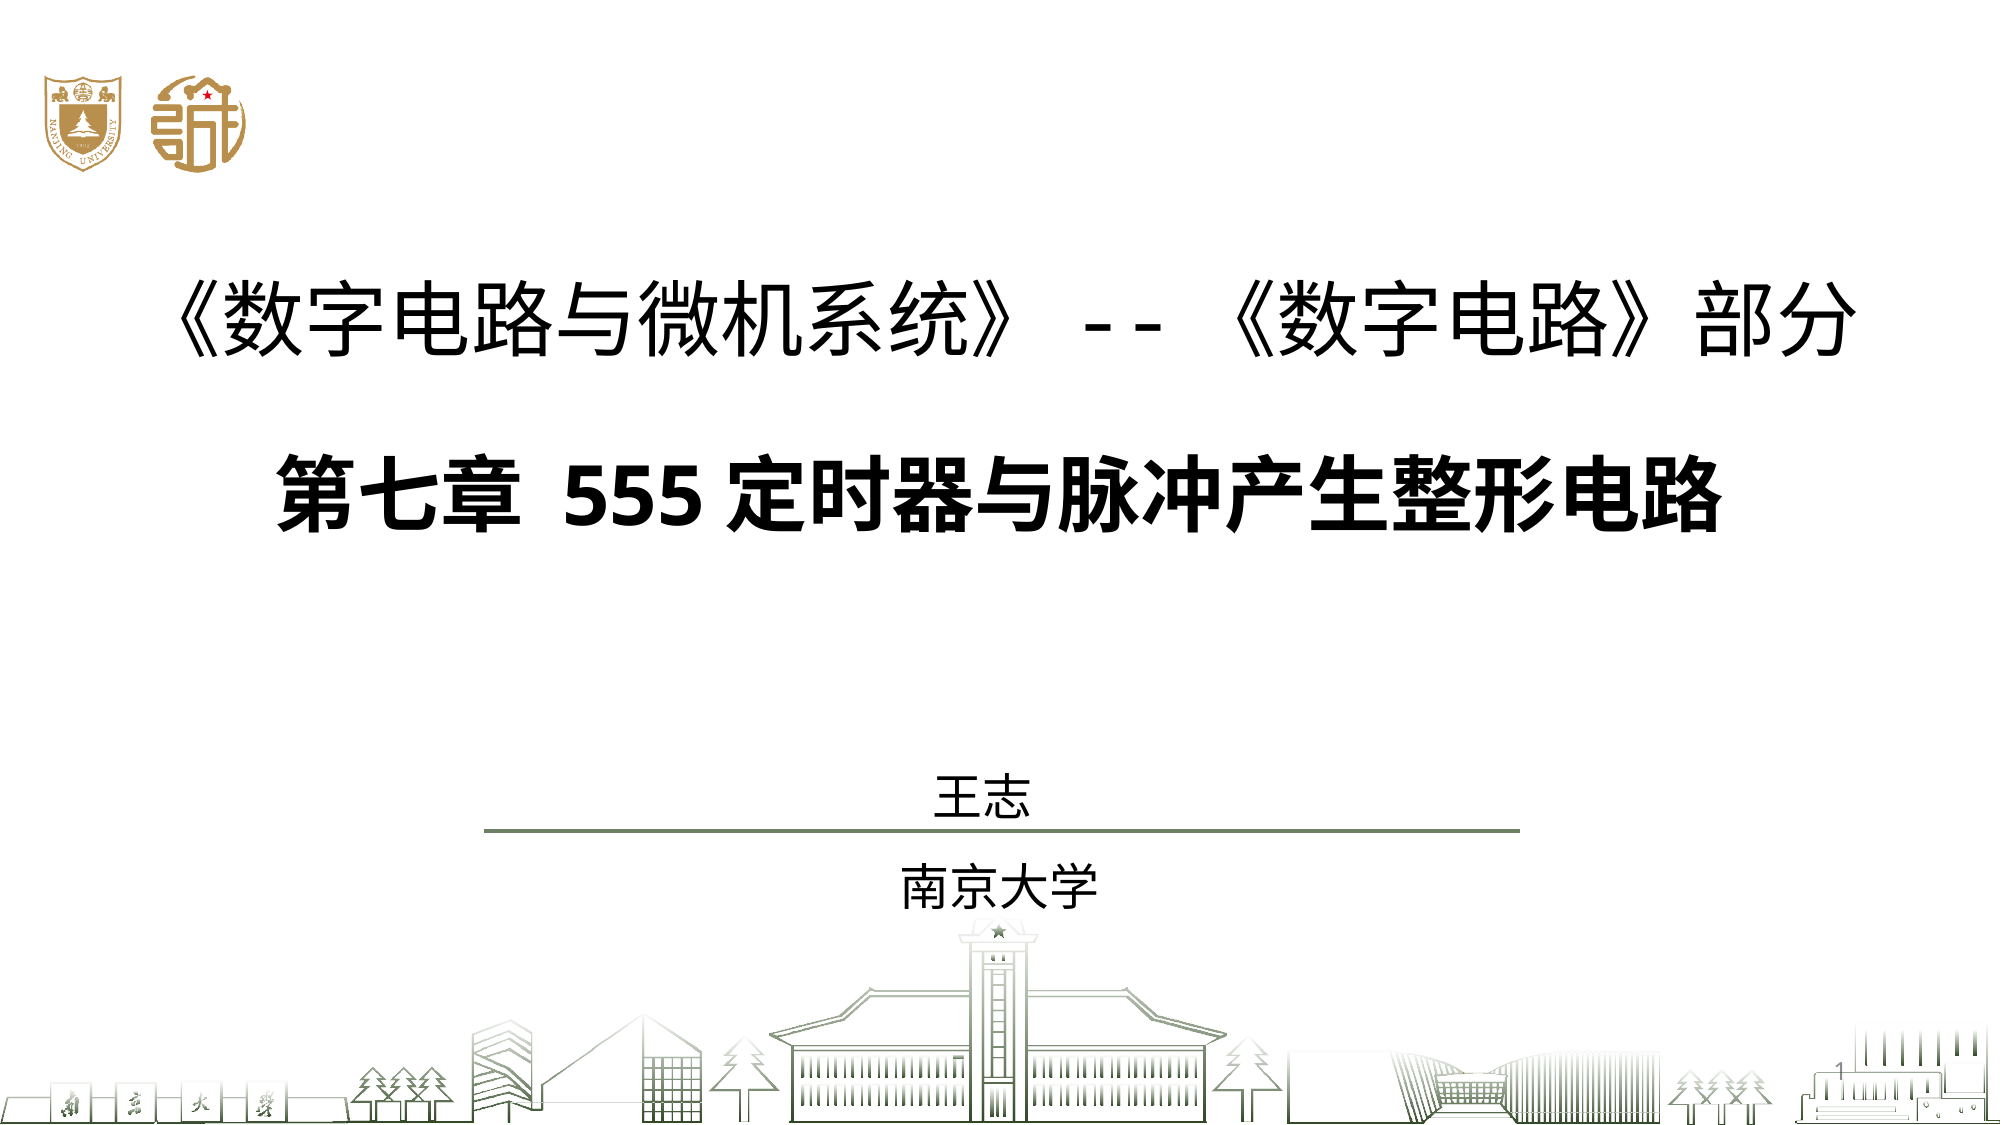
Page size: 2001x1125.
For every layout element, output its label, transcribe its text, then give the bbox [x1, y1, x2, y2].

text_box 王志 南京大学 [0, 728, 2000, 914]
picture [0, 0, 262, 299]
text_box 《数字电路与微机系统》--《数字电路》部分 第七章 555定时器与脉冲产生整形电路 [0, 209, 1999, 549]
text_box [0, 914, 2000, 1125]
